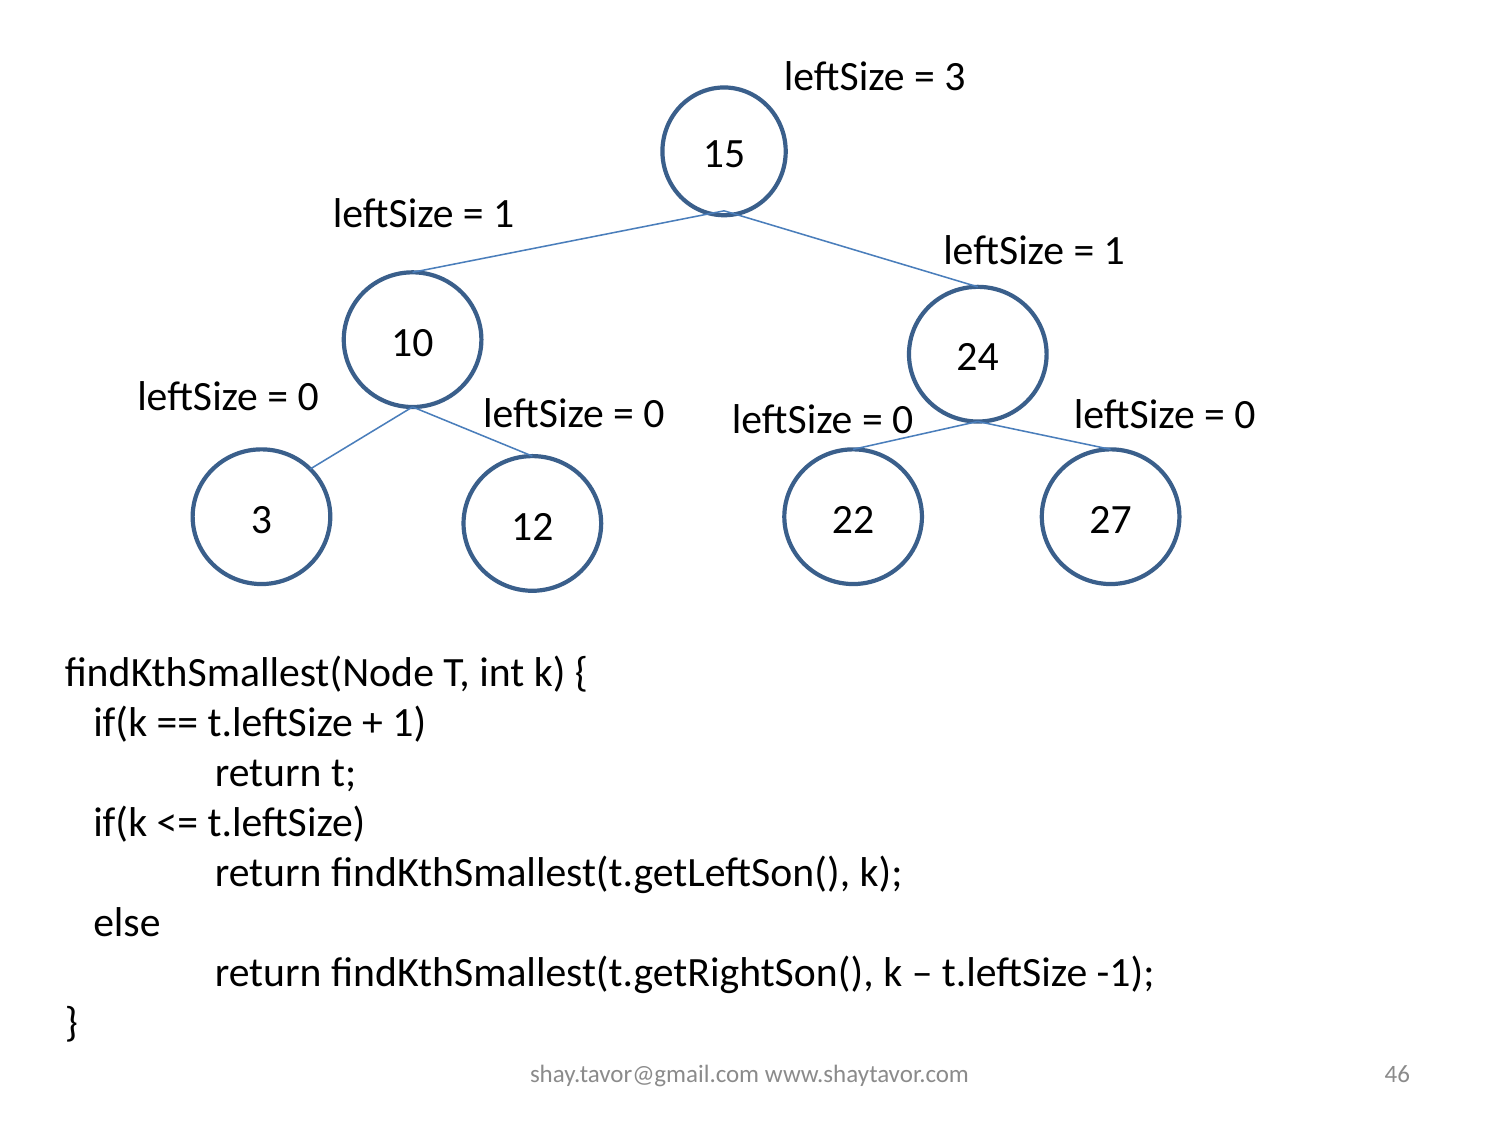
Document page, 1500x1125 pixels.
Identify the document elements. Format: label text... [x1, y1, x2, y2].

text_box leftSize = 0 [1059, 379, 1274, 445]
text_box 10 [341, 270, 484, 405]
text_box leftSize = 1 [981, 215, 1143, 281]
text_box leftSize = 0 [468, 378, 683, 444]
text_box leftSize = 0 [122, 360, 337, 426]
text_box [723, 214, 978, 288]
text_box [852, 421, 978, 450]
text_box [309, 406, 413, 470]
text_box 15 [660, 85, 788, 213]
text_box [980, 421, 1111, 450]
footer shay.tavor@gmail.com www.shaytavor.com [512, 1053, 988, 1103]
text_box 12 [461, 454, 604, 593]
text_box 27 [1039, 447, 1182, 587]
text_box leftSize = 1 [318, 178, 533, 243]
slide_number 46 [1074, 1053, 1425, 1103]
text_box leftSize = 0 [717, 384, 932, 450]
text_box leftSize = 3 [769, 41, 984, 107]
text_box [412, 215, 725, 273]
text_box 22 [782, 450, 925, 587]
text_box 3 [190, 447, 333, 587]
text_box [412, 406, 533, 457]
text_box findKthSmallest(Node T, int k) { if(k == t.leftSize + 1) return t; if(k <= t.leftSize) return findKthSmallest(t.getLeftSon(), k); else return findKthSmallest(t.getRightSon(), k – t.leftSize -1); } [50, 637, 1425, 1053]
text_box 24 [906, 285, 1049, 419]
